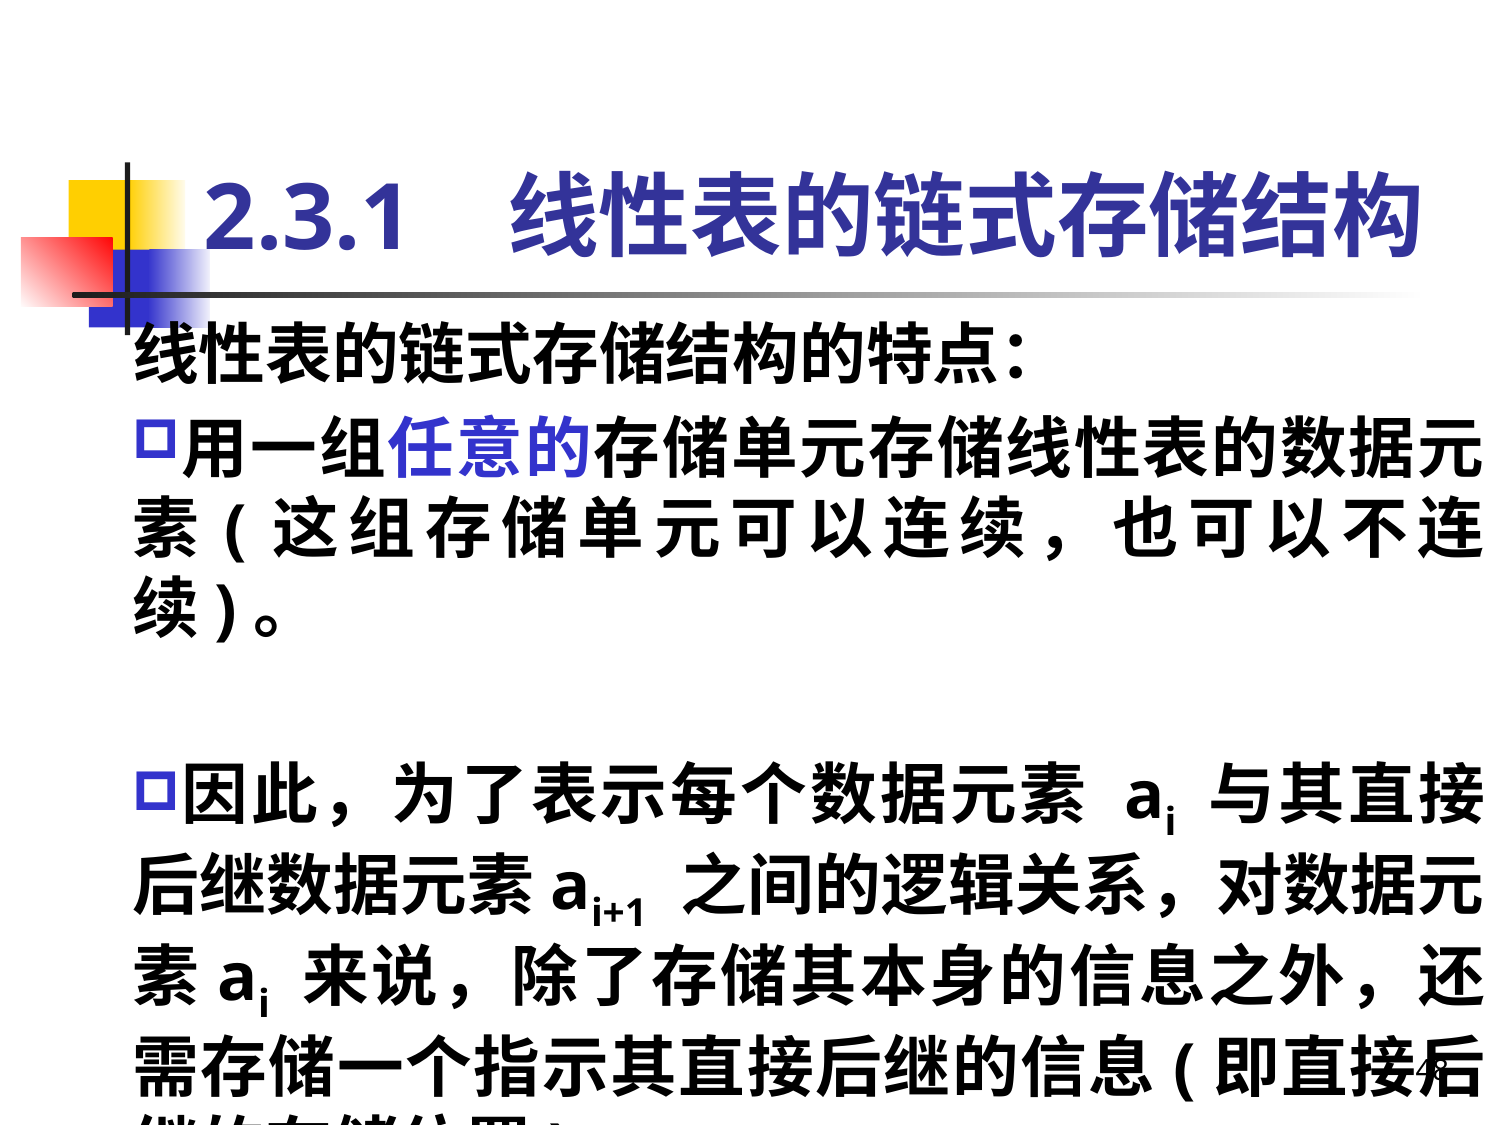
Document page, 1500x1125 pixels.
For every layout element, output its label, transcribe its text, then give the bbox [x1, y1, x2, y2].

title 2.3.1 线性表的链式存储结构 [188, 137, 1468, 275]
slide_number 48 [1151, 1022, 1465, 1099]
list 线性表的链式存储结构的特点： 用一组任意的存储单元存储线性表的数据元素(这组存储单元可以连续，也可以不连续)。 因此，为了表示每个数据元素 ai 与其直接后继数据元素ai+1 之间的逻辑关系，对数据元素ai 来说，除了存储其本身的信息之外，还需存储一个指示其直接后继的信息(即直接后继的存储位置)。 [117, 304, 1500, 1006]
